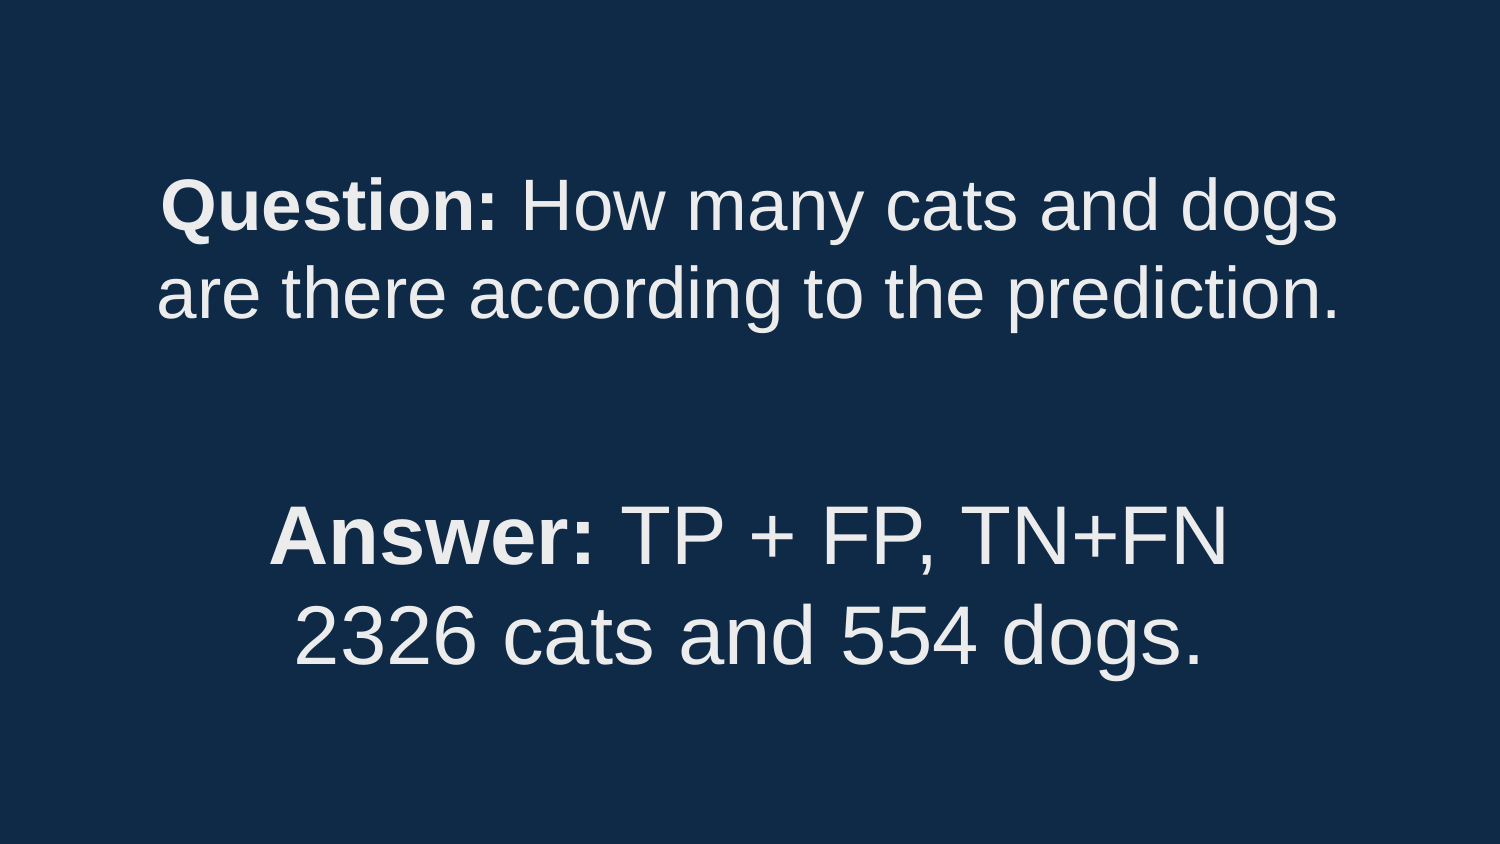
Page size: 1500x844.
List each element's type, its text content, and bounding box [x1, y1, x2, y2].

text_box Answer: TP + FP, TN+FN 2326 cats and 554 dogs. [130, 465, 1370, 643]
title Question: How many cats and dogs are there according to the prediction. [130, 142, 1370, 452]
